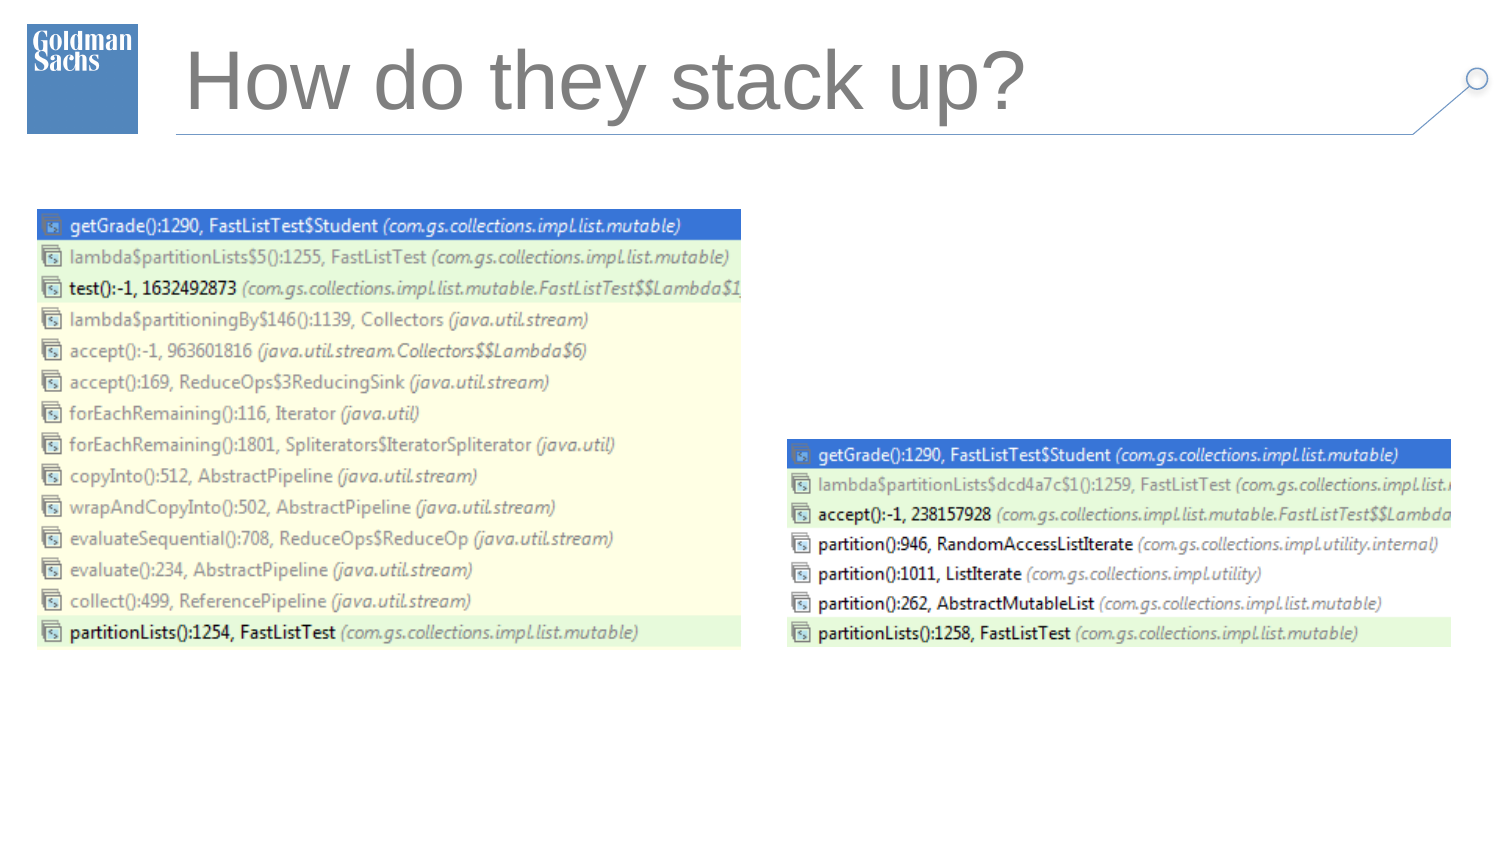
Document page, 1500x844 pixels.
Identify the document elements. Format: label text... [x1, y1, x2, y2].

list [37, 209, 741, 651]
title How do they stack up? [174, 21, 1450, 135]
picture [27, 24, 138, 134]
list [787, 438, 1452, 648]
